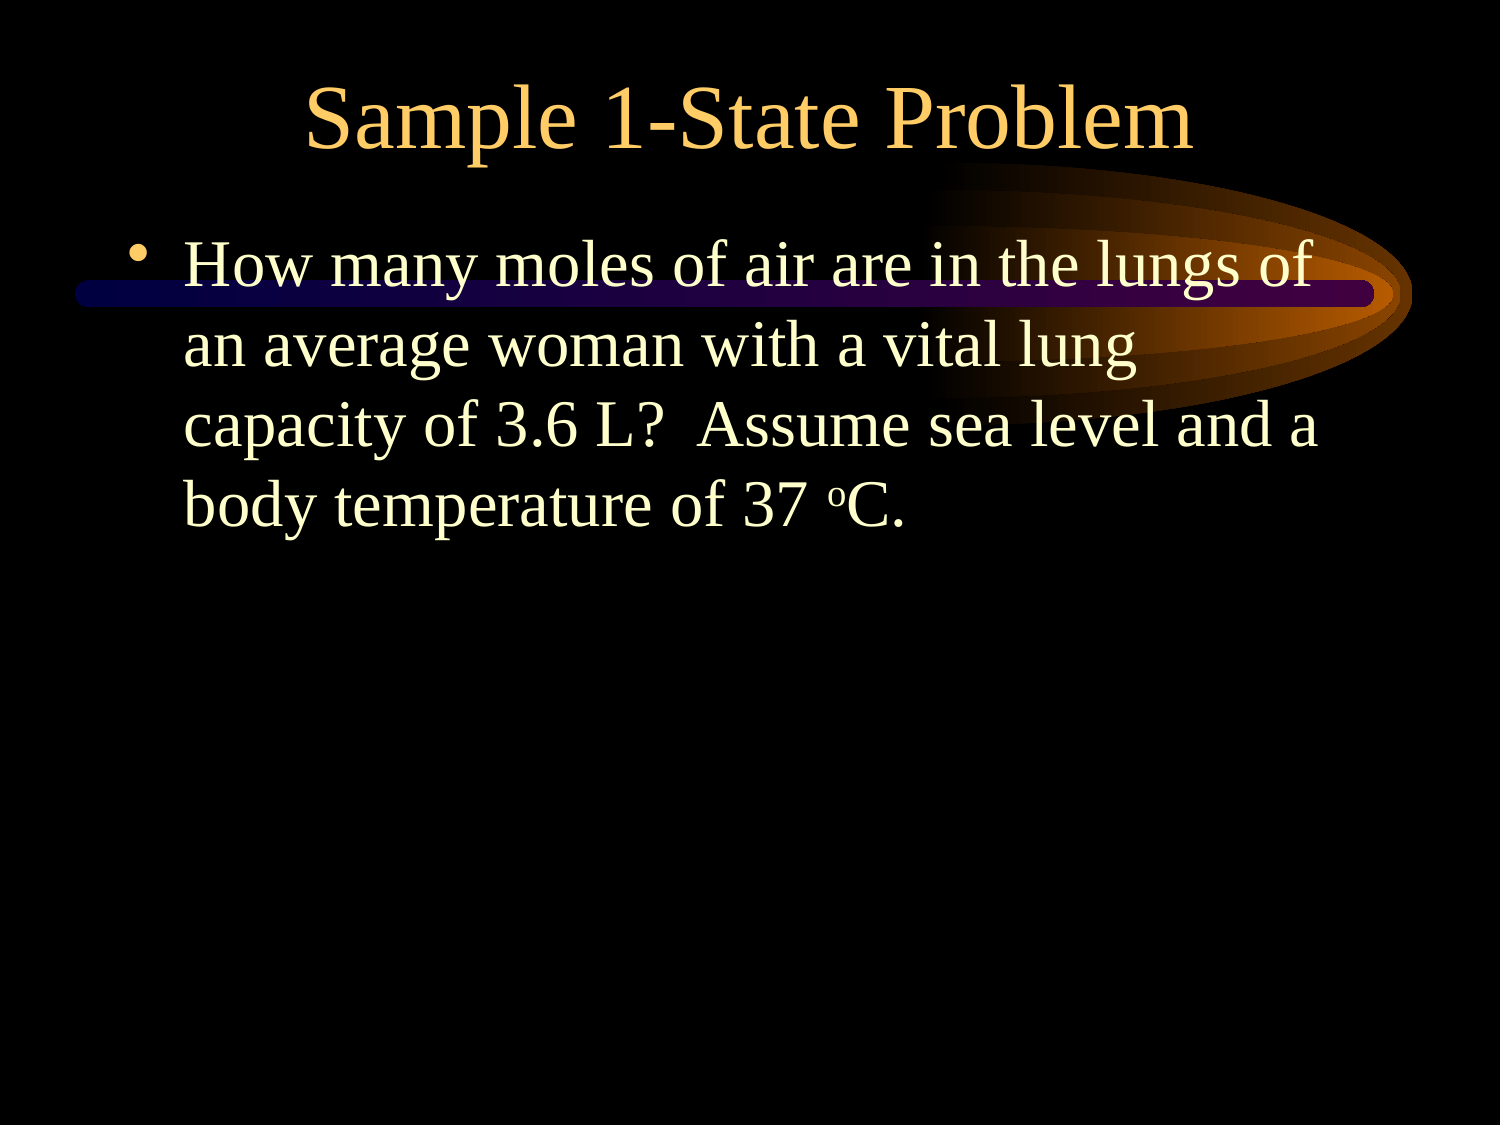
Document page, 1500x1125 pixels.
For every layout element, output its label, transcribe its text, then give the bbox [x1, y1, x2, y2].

title Sample 1-State Problem [112, 62, 1388, 176]
list How many moles of air are in the lungs of an average woman with a vital lung capacity of 3.6 L? Assume sea level and a body temperature of 37 oC. [112, 212, 1388, 888]
